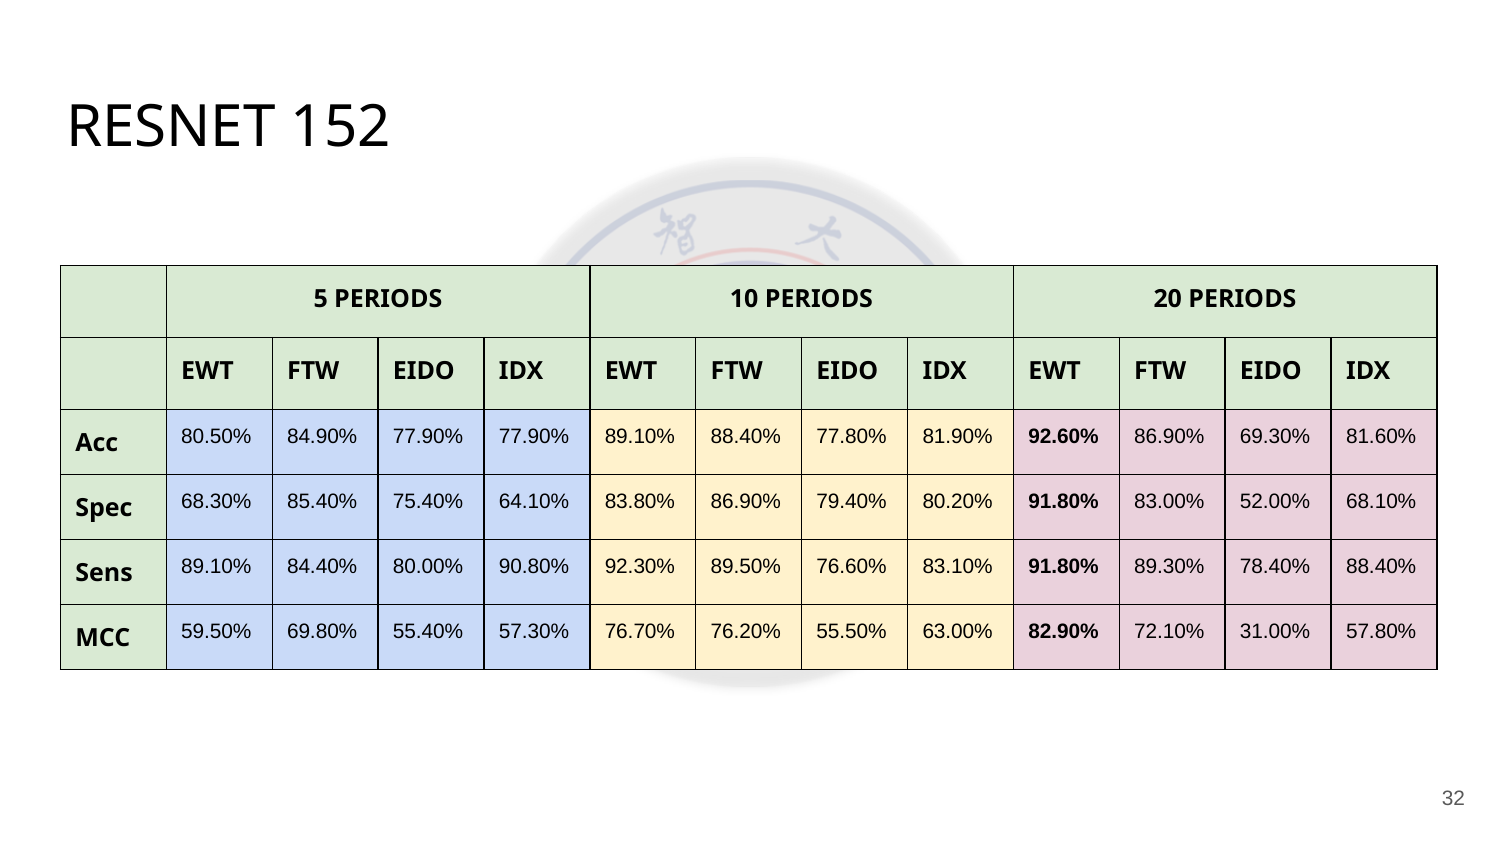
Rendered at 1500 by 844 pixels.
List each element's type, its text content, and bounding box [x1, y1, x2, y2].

table_cell 86.90% [1120, 410, 1224, 474]
table_cell EWT [591, 338, 695, 409]
table_cell 91.80% [1014, 540, 1119, 604]
table_cell 76.70% [591, 605, 695, 669]
table_cell 72.10% [1120, 605, 1224, 669]
table_header 5 PERIODS [167, 266, 589, 337]
table_cell Spec [61, 475, 166, 539]
title RESNET 152 [51, 72, 1449, 167]
table_cell 64.10% [485, 475, 589, 539]
table_cell 86.90% [696, 475, 801, 539]
table_cell 78.40% [1226, 540, 1330, 604]
table_header [61, 266, 166, 337]
table_cell IDX [908, 338, 1013, 409]
table_cell Sens [61, 540, 166, 604]
table_cell 69.80% [273, 605, 377, 669]
table_cell FTW [696, 338, 801, 409]
table_cell 79.40% [802, 475, 907, 539]
table_cell 77.90% [379, 410, 483, 474]
table_cell 89.10% [167, 540, 272, 604]
table_cell 84.40% [273, 540, 377, 604]
table_cell 75.40% [379, 475, 483, 539]
table_cell 69.30% [1226, 410, 1330, 474]
table_cell 77.80% [802, 410, 907, 474]
table_cell EWT [167, 338, 272, 409]
table_cell 77.90% [485, 410, 589, 474]
table_cell 80.20% [908, 475, 1013, 539]
table_header 10 PERIODS [591, 266, 1013, 337]
table_cell 57.30% [485, 605, 589, 669]
slide_number ‹#› [1389, 764, 1480, 830]
table_cell 52.00% [1226, 475, 1330, 539]
table_cell 83.80% [591, 475, 695, 539]
table_cell 92.60% [1014, 410, 1119, 474]
table_cell 76.60% [802, 540, 907, 604]
table_cell IDX [485, 338, 589, 409]
table_cell 85.40% [273, 475, 377, 539]
table_cell 88.40% [1332, 540, 1436, 604]
table_cell 89.30% [1120, 540, 1224, 604]
table_cell 90.80% [485, 540, 589, 604]
table_cell Acc [61, 410, 166, 474]
table_cell [61, 338, 166, 409]
table_header 20 PERIODS [1014, 266, 1436, 337]
table_cell 82.90% [1014, 605, 1119, 669]
table_cell 59.50% [167, 605, 272, 669]
table_cell IDX [1332, 338, 1436, 409]
table_cell 57.80% [1332, 605, 1436, 669]
table_cell EIDO [1226, 338, 1330, 409]
table_cell 55.40% [379, 605, 483, 669]
table_cell MCC [61, 605, 166, 669]
table_cell 83.10% [908, 540, 1013, 604]
table_cell 89.10% [591, 410, 695, 474]
table_cell 31.00% [1226, 605, 1330, 669]
table_cell 68.30% [167, 475, 272, 539]
table_cell 80.50% [167, 410, 272, 474]
table_cell EIDO [379, 338, 483, 409]
table_cell 91.80% [1014, 475, 1119, 539]
table_cell 68.10% [1332, 475, 1436, 539]
table_cell 83.00% [1120, 475, 1224, 539]
table_cell 88.40% [696, 410, 801, 474]
table_cell 92.30% [591, 540, 695, 604]
table_cell 81.90% [908, 410, 1013, 474]
table_cell 63.00% [908, 605, 1013, 669]
table_cell 76.20% [696, 605, 801, 669]
table_cell 81.60% [1332, 410, 1436, 474]
table_cell 55.50% [802, 605, 907, 669]
table_cell EIDO [802, 338, 907, 409]
table_cell FTW [1120, 338, 1224, 409]
table_cell 89.50% [696, 540, 801, 604]
table_cell 84.90% [273, 410, 377, 474]
table_cell FTW [273, 338, 377, 409]
table_cell 80.00% [379, 540, 483, 604]
table_cell EWT [1014, 338, 1119, 409]
